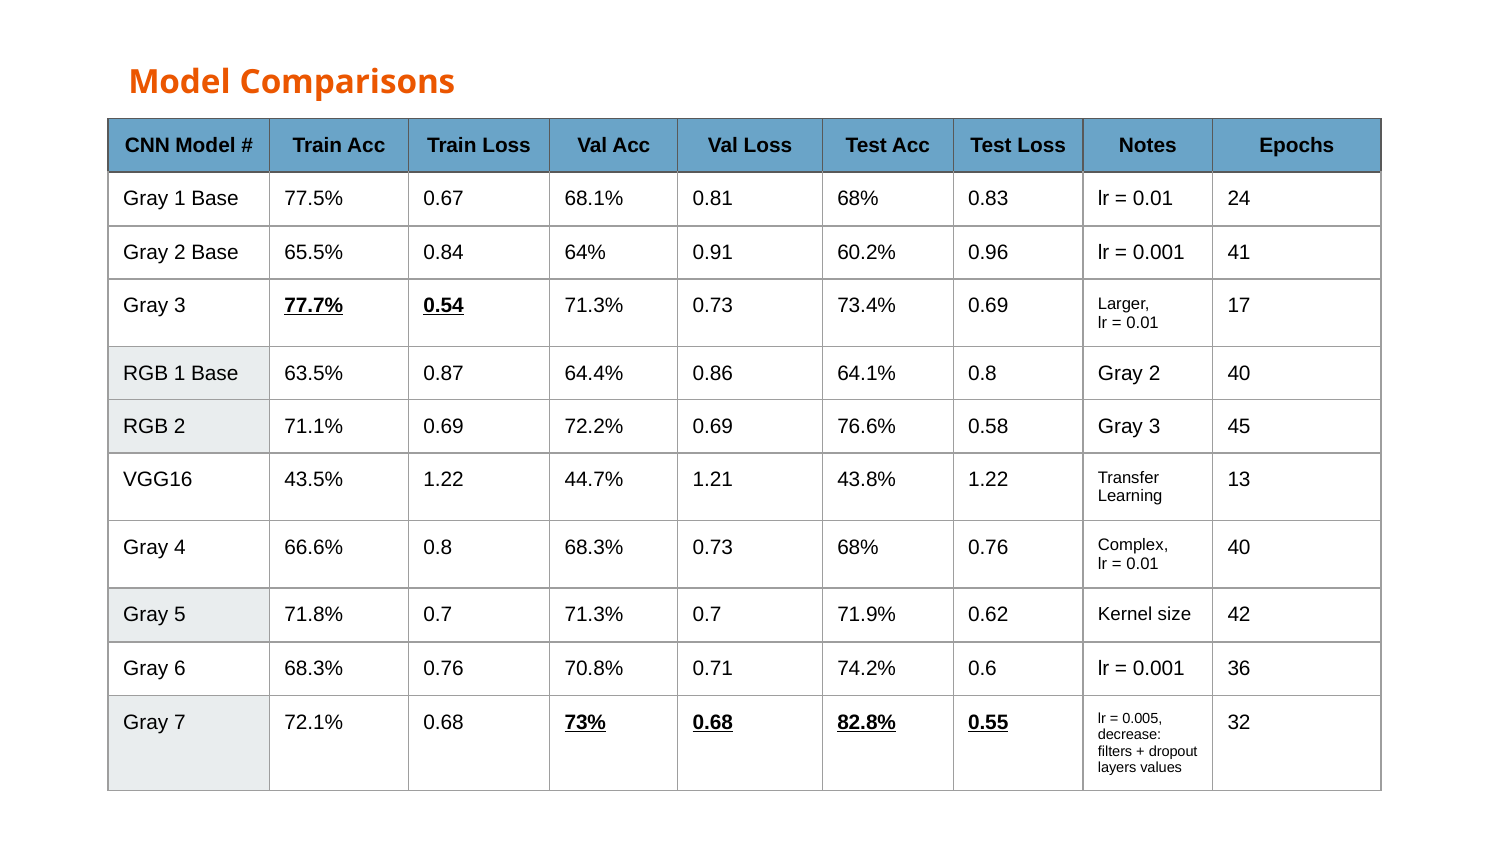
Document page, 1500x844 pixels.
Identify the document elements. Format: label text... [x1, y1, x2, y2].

table_cell 1.22 [954, 454, 1082, 520]
table_cell 0.8 [954, 347, 1082, 399]
table_cell 73.4% [823, 280, 953, 346]
table_header Notes [1084, 119, 1212, 171]
table_cell 64.1% [823, 347, 953, 399]
table_cell 73% [550, 696, 677, 790]
table_cell Larger, lr = 0.01 [1084, 280, 1212, 346]
table_cell 0.83 [954, 173, 1082, 225]
table_cell 68% [823, 521, 953, 587]
table_cell Gray 2 [1084, 347, 1212, 399]
table_cell Gray 1 Base [109, 173, 269, 225]
table_header Epochs [1213, 119, 1380, 171]
table_cell 0.7 [678, 589, 822, 641]
table_cell RGB 1 Base [109, 347, 269, 399]
table_header Train Acc [270, 119, 408, 171]
table_cell RGB 2 [109, 400, 269, 452]
table_cell Gray 2 Base [109, 227, 269, 278]
table_cell 0.73 [678, 280, 822, 346]
table_cell 0.76 [954, 521, 1082, 587]
table_header Test Loss [954, 119, 1082, 171]
table_cell 68.1% [550, 173, 677, 225]
table_cell 0.69 [678, 400, 822, 452]
list Model Comparisons [113, 43, 1377, 119]
table_cell 24 [1213, 173, 1380, 225]
table_cell 13 [1213, 454, 1380, 520]
table_cell Gray 3 [1084, 400, 1212, 452]
table_cell 71.3% [550, 589, 677, 641]
table_cell 45 [1213, 400, 1380, 452]
table_cell 0.76 [409, 643, 549, 695]
table_cell Gray 5 [109, 589, 269, 641]
table_cell Gray 4 [109, 521, 269, 587]
table_cell 0.62 [954, 589, 1082, 641]
table_cell 0.87 [409, 347, 549, 399]
table_cell Gray 7 [109, 696, 269, 790]
table_cell 60.2% [823, 227, 953, 278]
table_cell 43.5% [270, 454, 408, 520]
table_cell 0.91 [678, 227, 822, 278]
table_cell 64% [550, 227, 677, 278]
table_cell 74.2% [823, 643, 953, 695]
table_cell 0.81 [678, 173, 822, 225]
table_cell 0.55 [954, 696, 1082, 790]
table_cell 71.9% [823, 589, 953, 641]
table_cell 0.73 [678, 521, 822, 587]
table_cell 0.68 [409, 696, 549, 790]
table_cell lr = 0.001 [1084, 227, 1212, 278]
table_cell Complex, lr = 0.01 [1084, 521, 1212, 587]
table_cell Gray 3 [109, 280, 269, 346]
table_cell 0.68 [678, 696, 822, 790]
table_cell 72.2% [550, 400, 677, 452]
table_header Train Loss [409, 119, 549, 171]
table_cell 0.54 [409, 280, 549, 346]
table_cell Kernel size [1084, 589, 1212, 641]
table_cell 42 [1213, 589, 1380, 641]
table_cell 0.8 [409, 521, 549, 587]
table_cell 0.84 [409, 227, 549, 278]
table_cell 43.8% [823, 454, 953, 520]
table_cell lr = 0.005, decrease: filters + dropout layers values [1084, 696, 1212, 790]
table_cell 36 [1213, 643, 1380, 695]
table_cell lr = 0.001 [1084, 643, 1212, 695]
table_cell 64.4% [550, 347, 677, 399]
table_cell 0.69 [409, 400, 549, 452]
table_cell 0.96 [954, 227, 1082, 278]
table_cell 0.7 [409, 589, 549, 641]
table_cell 1.21 [678, 454, 822, 520]
table_cell 68.3% [270, 643, 408, 695]
table_cell 71.8% [270, 589, 408, 641]
table_cell Gray 6 [109, 643, 269, 695]
table_cell 0.86 [678, 347, 822, 399]
table_cell 82.8% [823, 696, 953, 790]
table_cell 40 [1213, 347, 1380, 399]
table_cell 17 [1213, 280, 1380, 346]
table_cell 0.6 [954, 643, 1082, 695]
table_cell 71.3% [550, 280, 677, 346]
table_cell 68.3% [550, 521, 677, 587]
table_header Val Acc [550, 119, 677, 171]
table_cell 68% [823, 173, 953, 225]
table_cell 0.58 [954, 400, 1082, 452]
table_header Val Loss [678, 119, 822, 171]
table_cell 65.5% [270, 227, 408, 278]
table_header Test Acc [823, 119, 953, 171]
table_cell VGG16 [109, 454, 269, 520]
table_cell 32 [1213, 696, 1380, 790]
table_cell 40 [1213, 521, 1380, 587]
table_header CNN Model # [109, 119, 269, 171]
table_cell 70.8% [550, 643, 677, 695]
table_cell lr = 0.01 [1084, 173, 1212, 225]
table_cell 66.6% [270, 521, 408, 587]
table_cell 63.5% [270, 347, 408, 399]
table_cell 71.1% [270, 400, 408, 452]
table_cell 44.7% [550, 454, 677, 520]
table_cell 0.69 [954, 280, 1082, 346]
table_cell 76.6% [823, 400, 953, 452]
table_cell 0.67 [409, 173, 549, 225]
table_cell Transfer Learning [1084, 454, 1212, 520]
table_cell 1.22 [409, 454, 549, 520]
table_cell 41 [1213, 227, 1380, 278]
table_cell 77.5% [270, 173, 408, 225]
table_cell 77.7% [270, 280, 408, 346]
table_cell 72.1% [270, 696, 408, 790]
table_cell 0.71 [678, 643, 822, 695]
